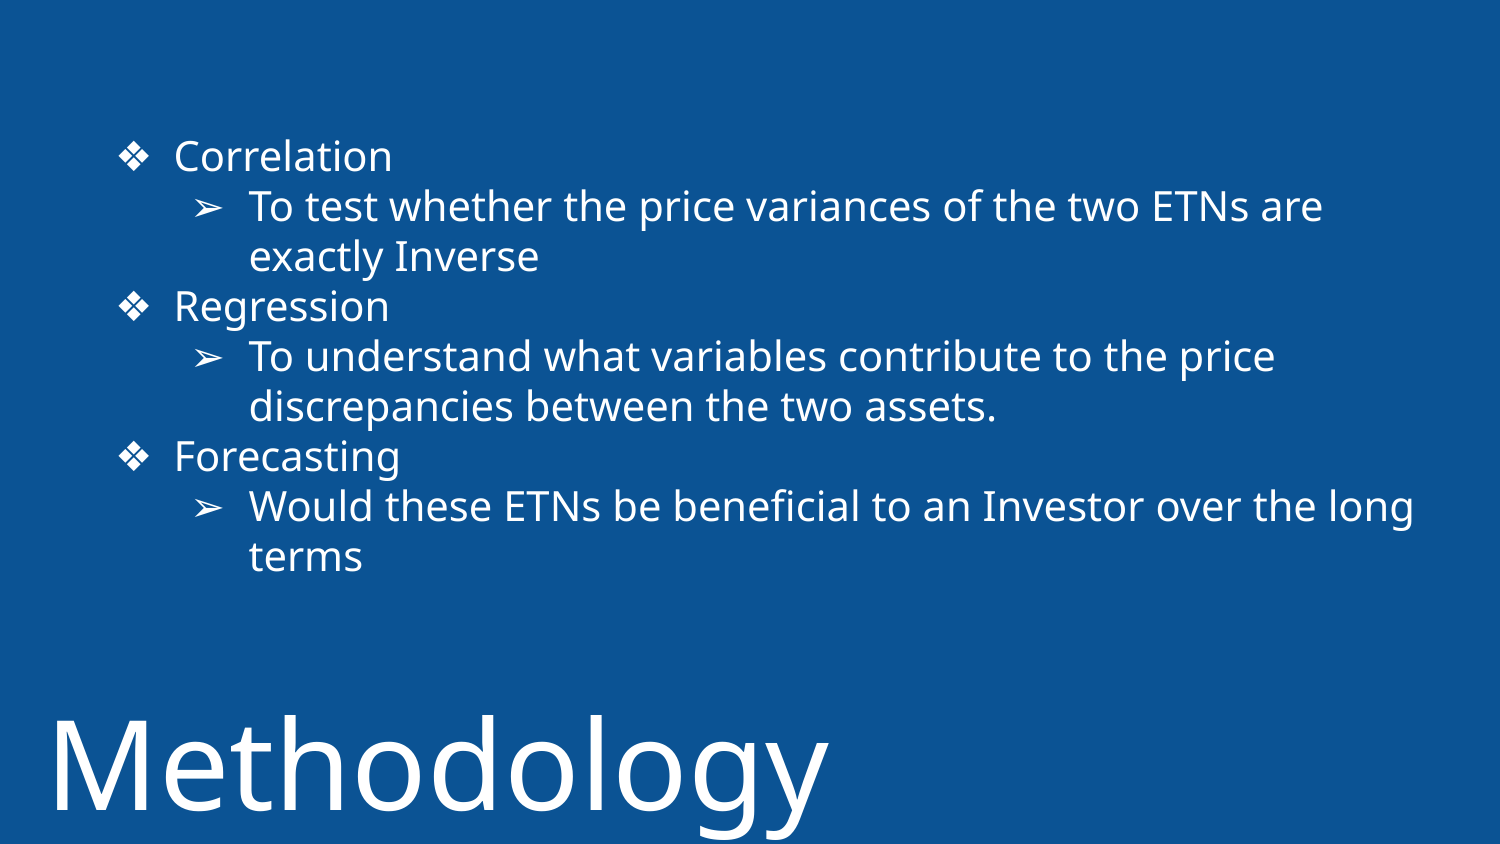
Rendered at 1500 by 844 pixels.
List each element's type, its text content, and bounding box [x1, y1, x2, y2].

title Methodology [30, 676, 1500, 844]
text_box Correlation To test whether the price variances of the two ETNs are exactly Inverse Regression To understand what variables contribute to the price discrepancies between the two assets. Forecasting Would these ETNs be beneficial to an Investor over the long terms [83, 115, 1435, 654]
